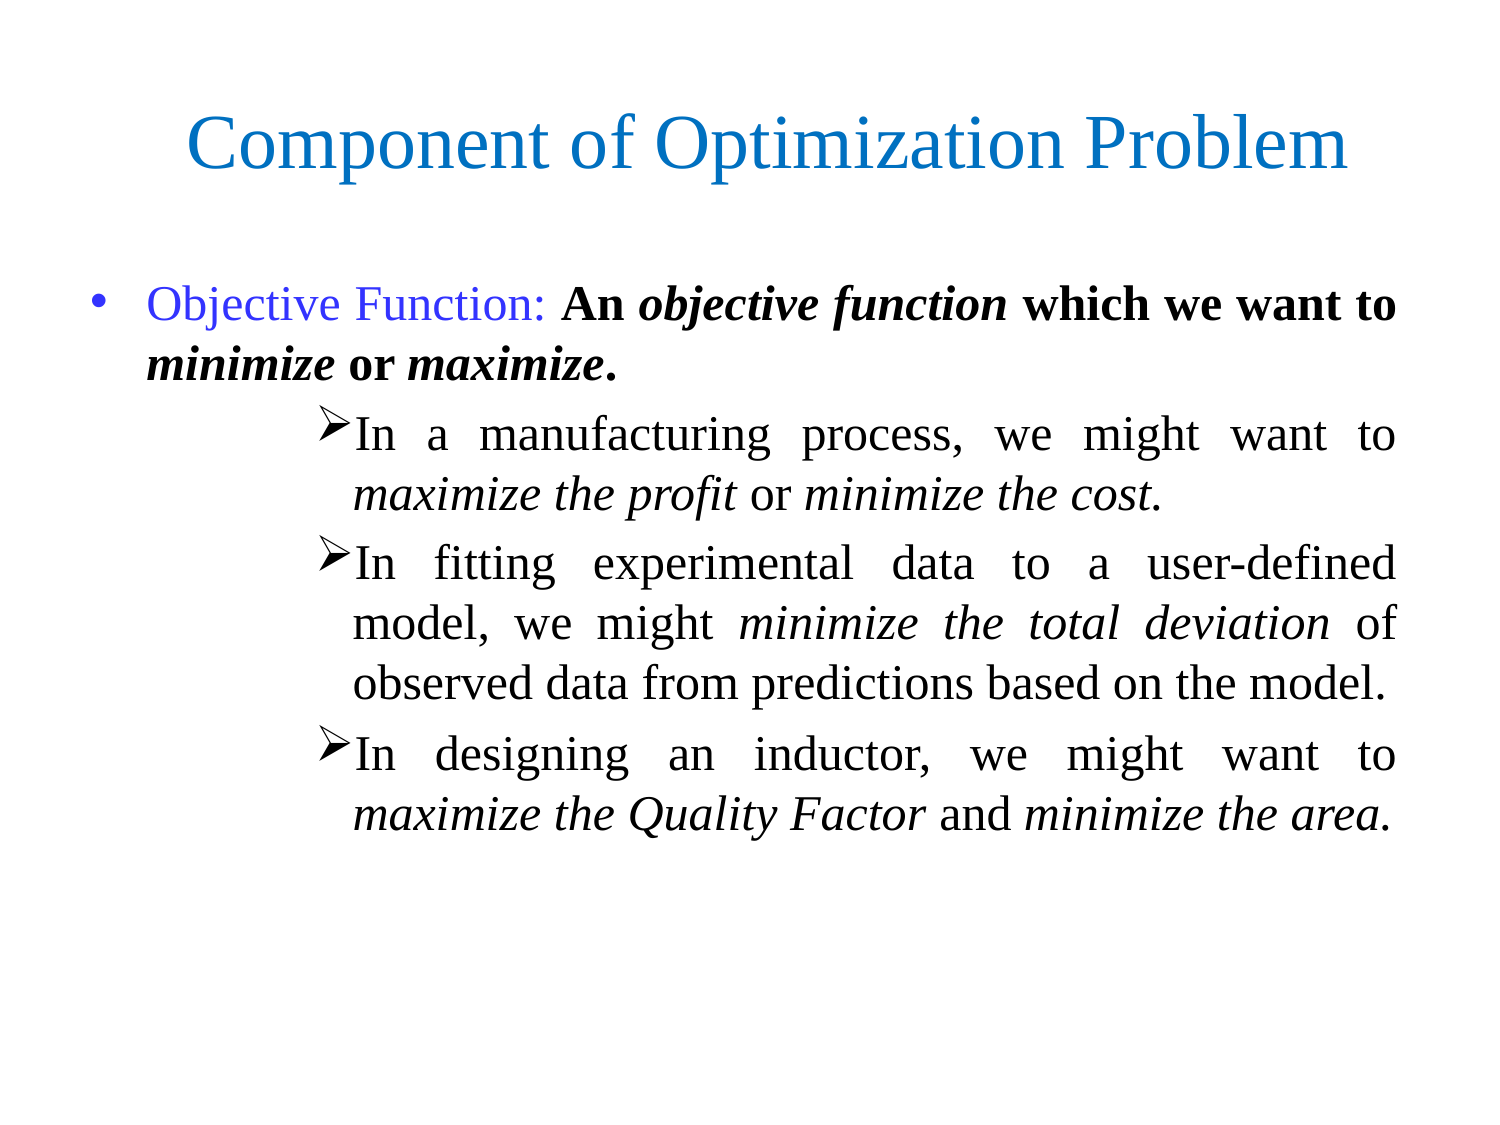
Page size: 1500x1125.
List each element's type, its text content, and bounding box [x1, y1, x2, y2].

title Component of Optimization Problem [99, 50, 1438, 225]
list Objective Function: An objective function which we want to minimize or maximize. In a manufacturing process, we might want to maximize the profit or minimize the cost. In fitting experimental data to a user-defined model, we might minimize the total deviation of observed data from predictions based on the model. In designing an inductor, we might want to maximize the Quality Factor and minimize the area. [75, 262, 1413, 938]
